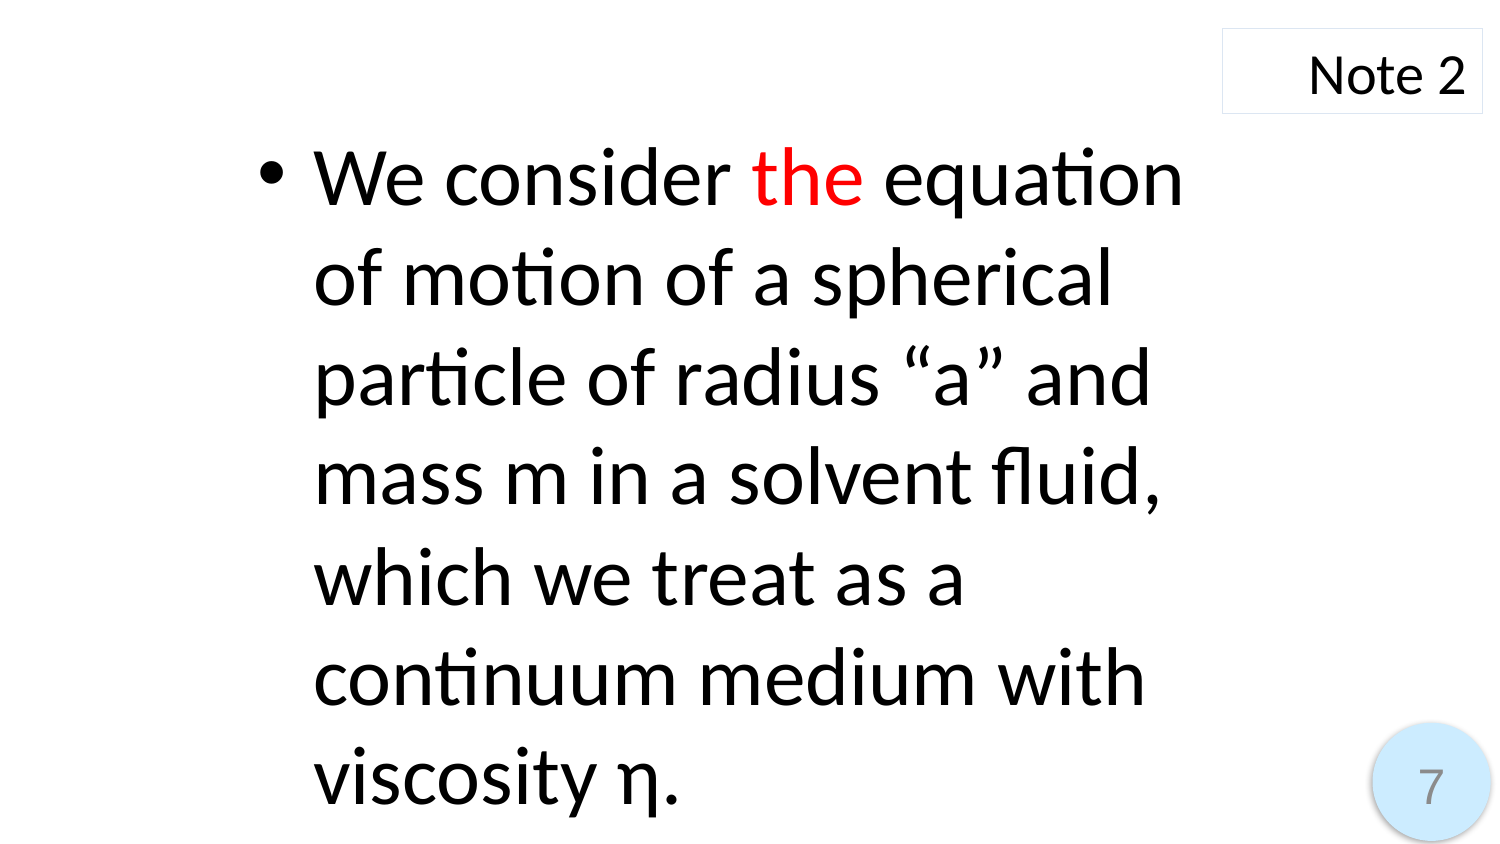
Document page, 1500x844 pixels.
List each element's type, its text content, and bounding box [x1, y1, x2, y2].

list We consider the equation of motion of a spherical particle of radius “a” and mass m in a solvent fluid, which we treat as a continuum medium with viscosity η. [242, 114, 1223, 824]
text_box Note 2 [1222, 28, 1483, 114]
slide_number 7 [1372, 762, 1491, 807]
